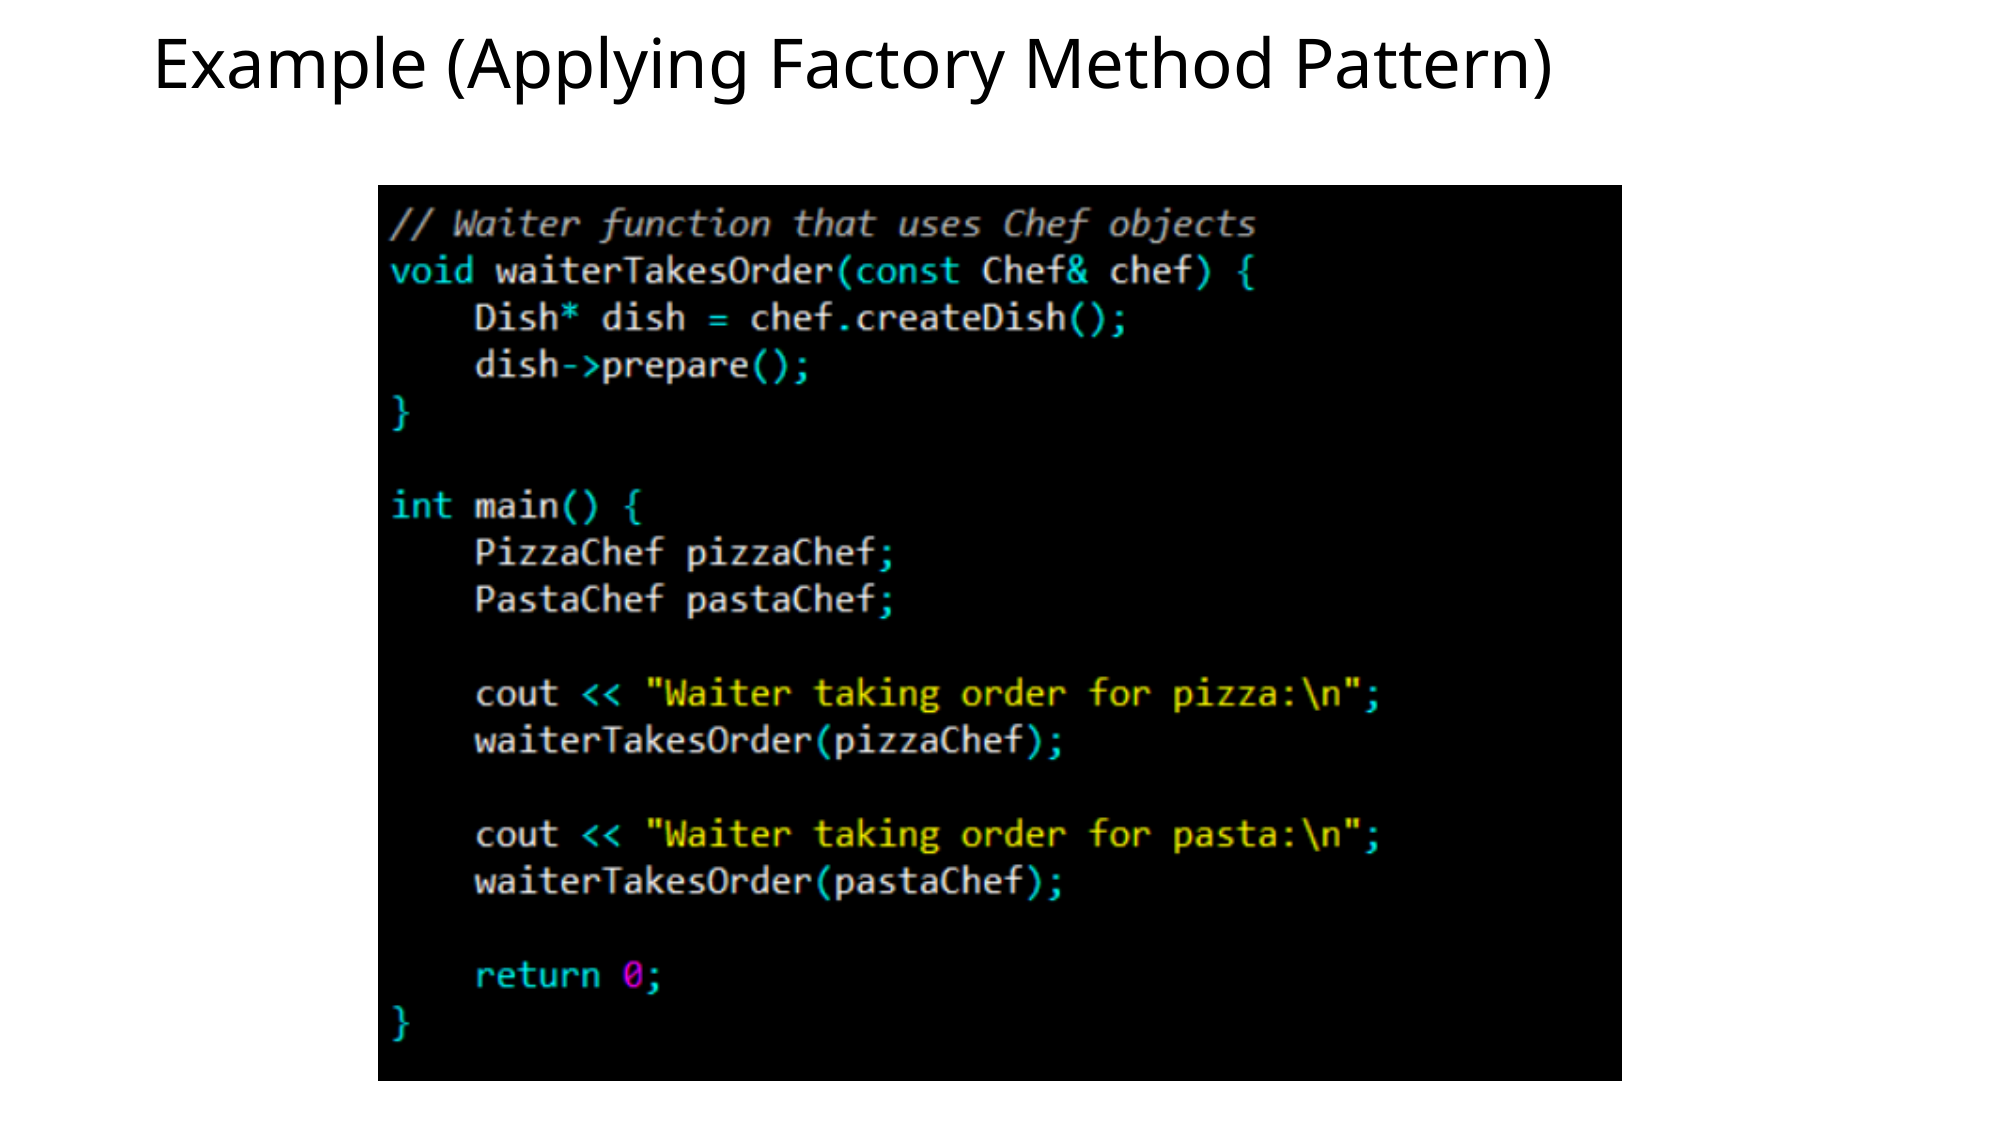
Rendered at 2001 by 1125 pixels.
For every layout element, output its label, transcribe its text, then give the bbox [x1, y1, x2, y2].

title Example (Applying Factory Method Pattern) [137, 21, 1863, 112]
picture [378, 185, 1622, 1081]
